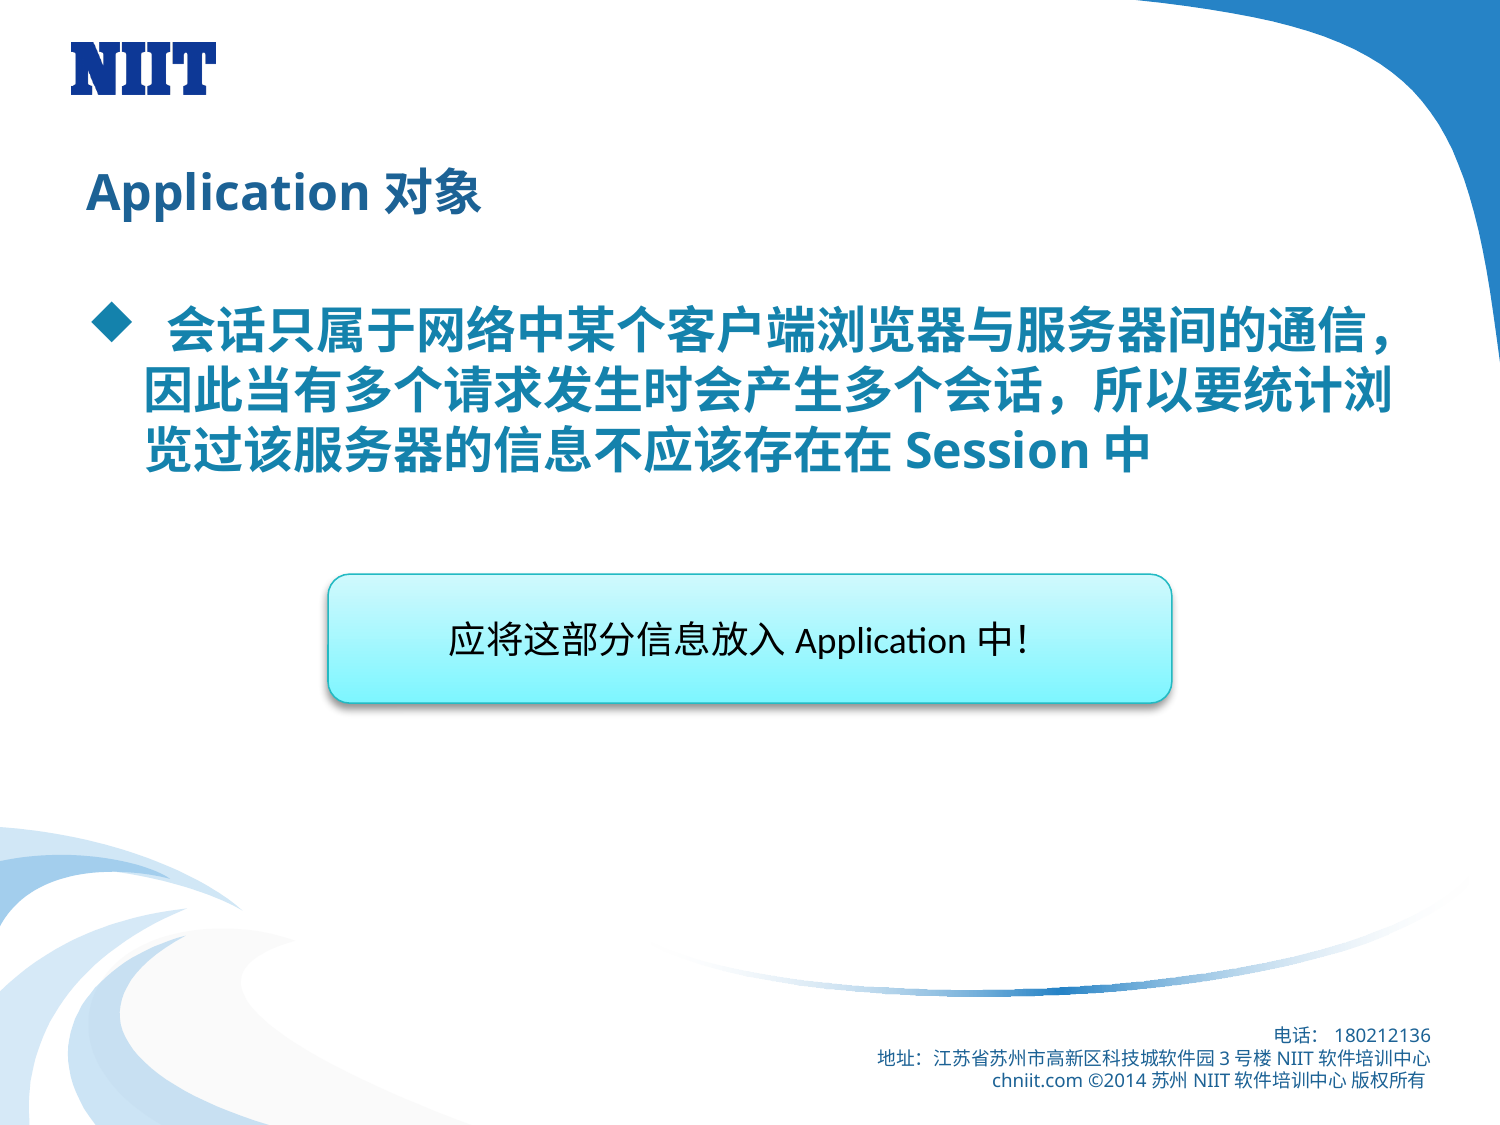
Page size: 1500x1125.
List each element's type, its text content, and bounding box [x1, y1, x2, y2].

text_box 应将这部分信息放入Application中！ [327, 573, 1173, 704]
list 会话只属于网络中某个客户端浏览器与服务器间的通信，因此当有多个请求发生时会产生多个会话，所以要统计浏览过该服务器的信息不应该存在在Session中 [72, 291, 1425, 983]
picture [71, 42, 216, 95]
title Application对象 [71, 131, 1422, 250]
